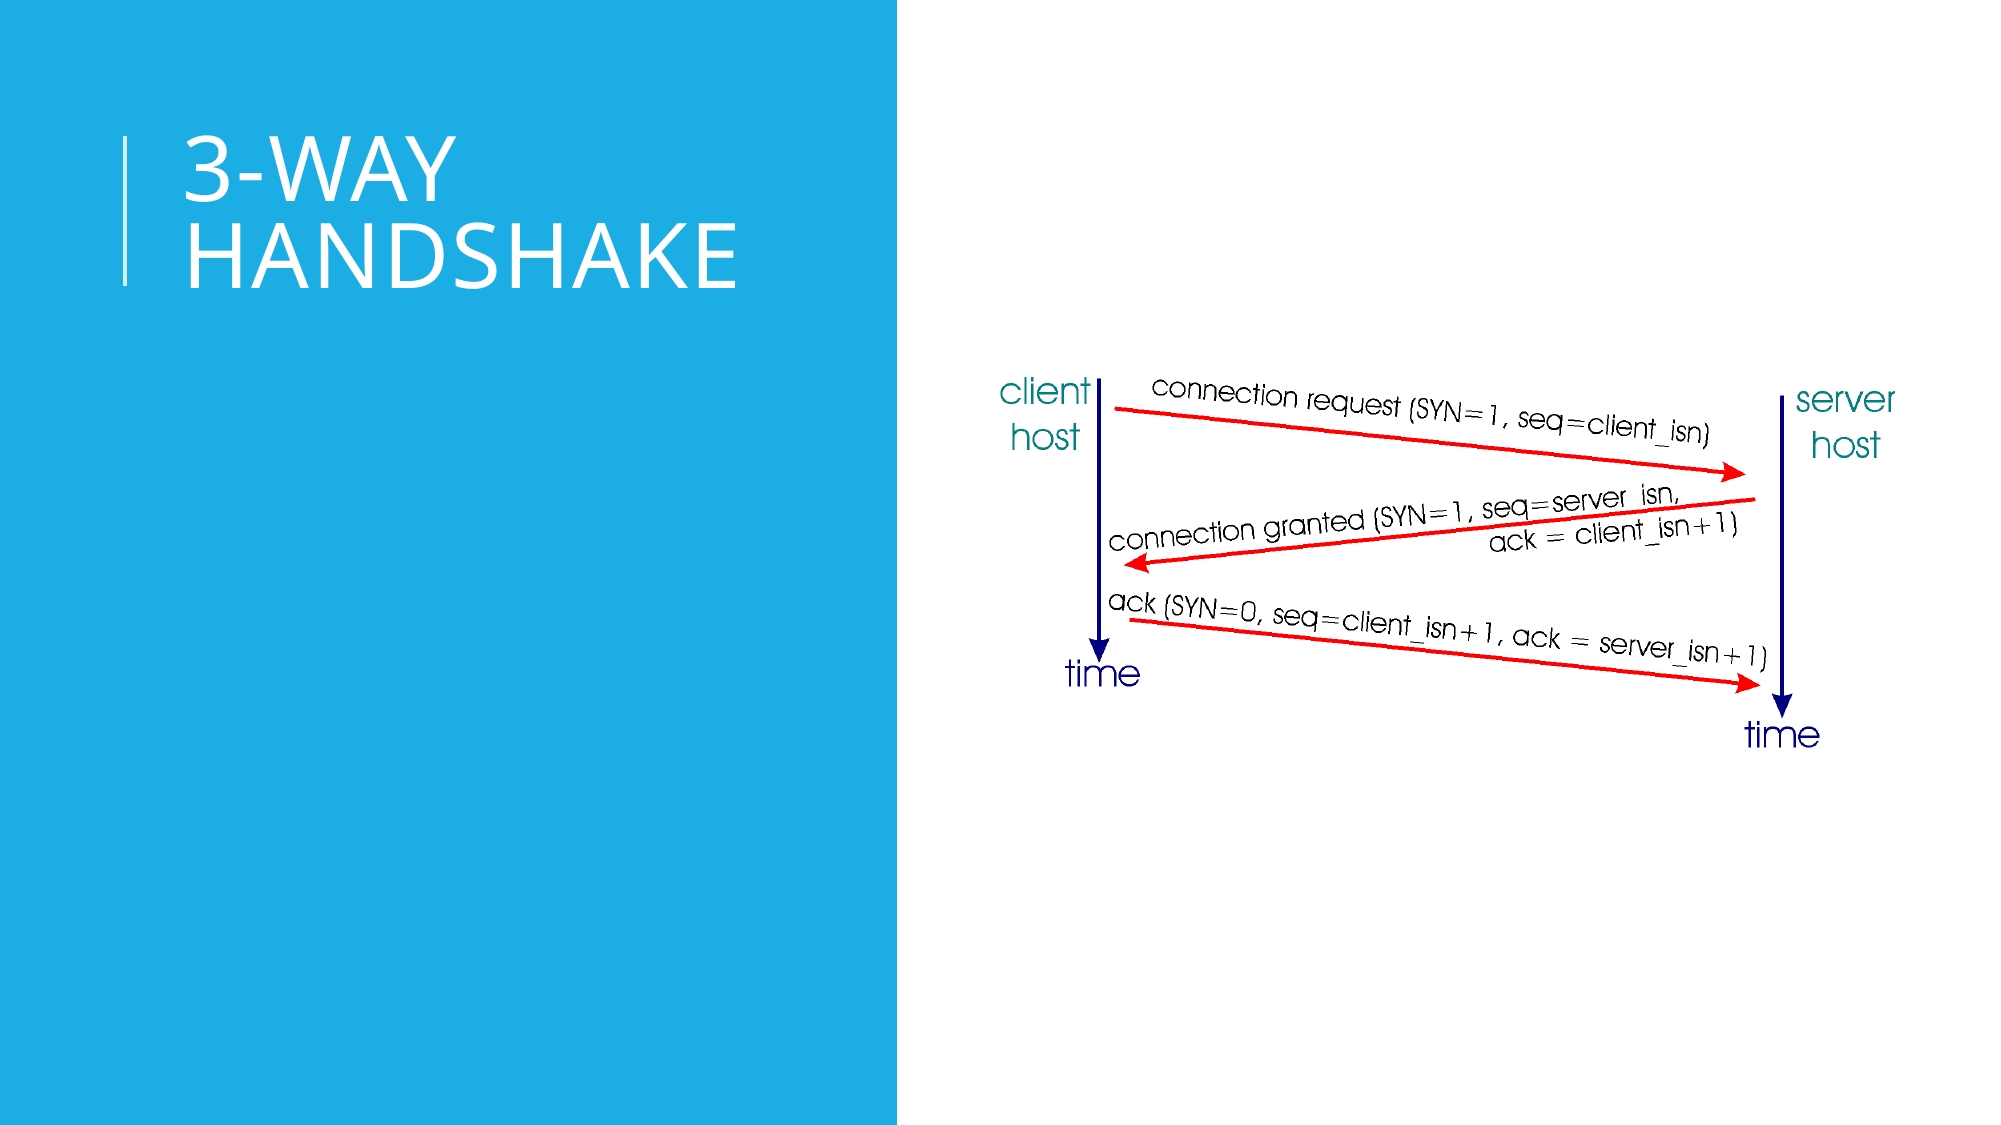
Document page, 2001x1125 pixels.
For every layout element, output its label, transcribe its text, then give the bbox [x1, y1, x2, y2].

picture [999, 377, 1896, 748]
text_box [0, 0, 898, 1125]
title 3-way handshake [168, 96, 788, 342]
